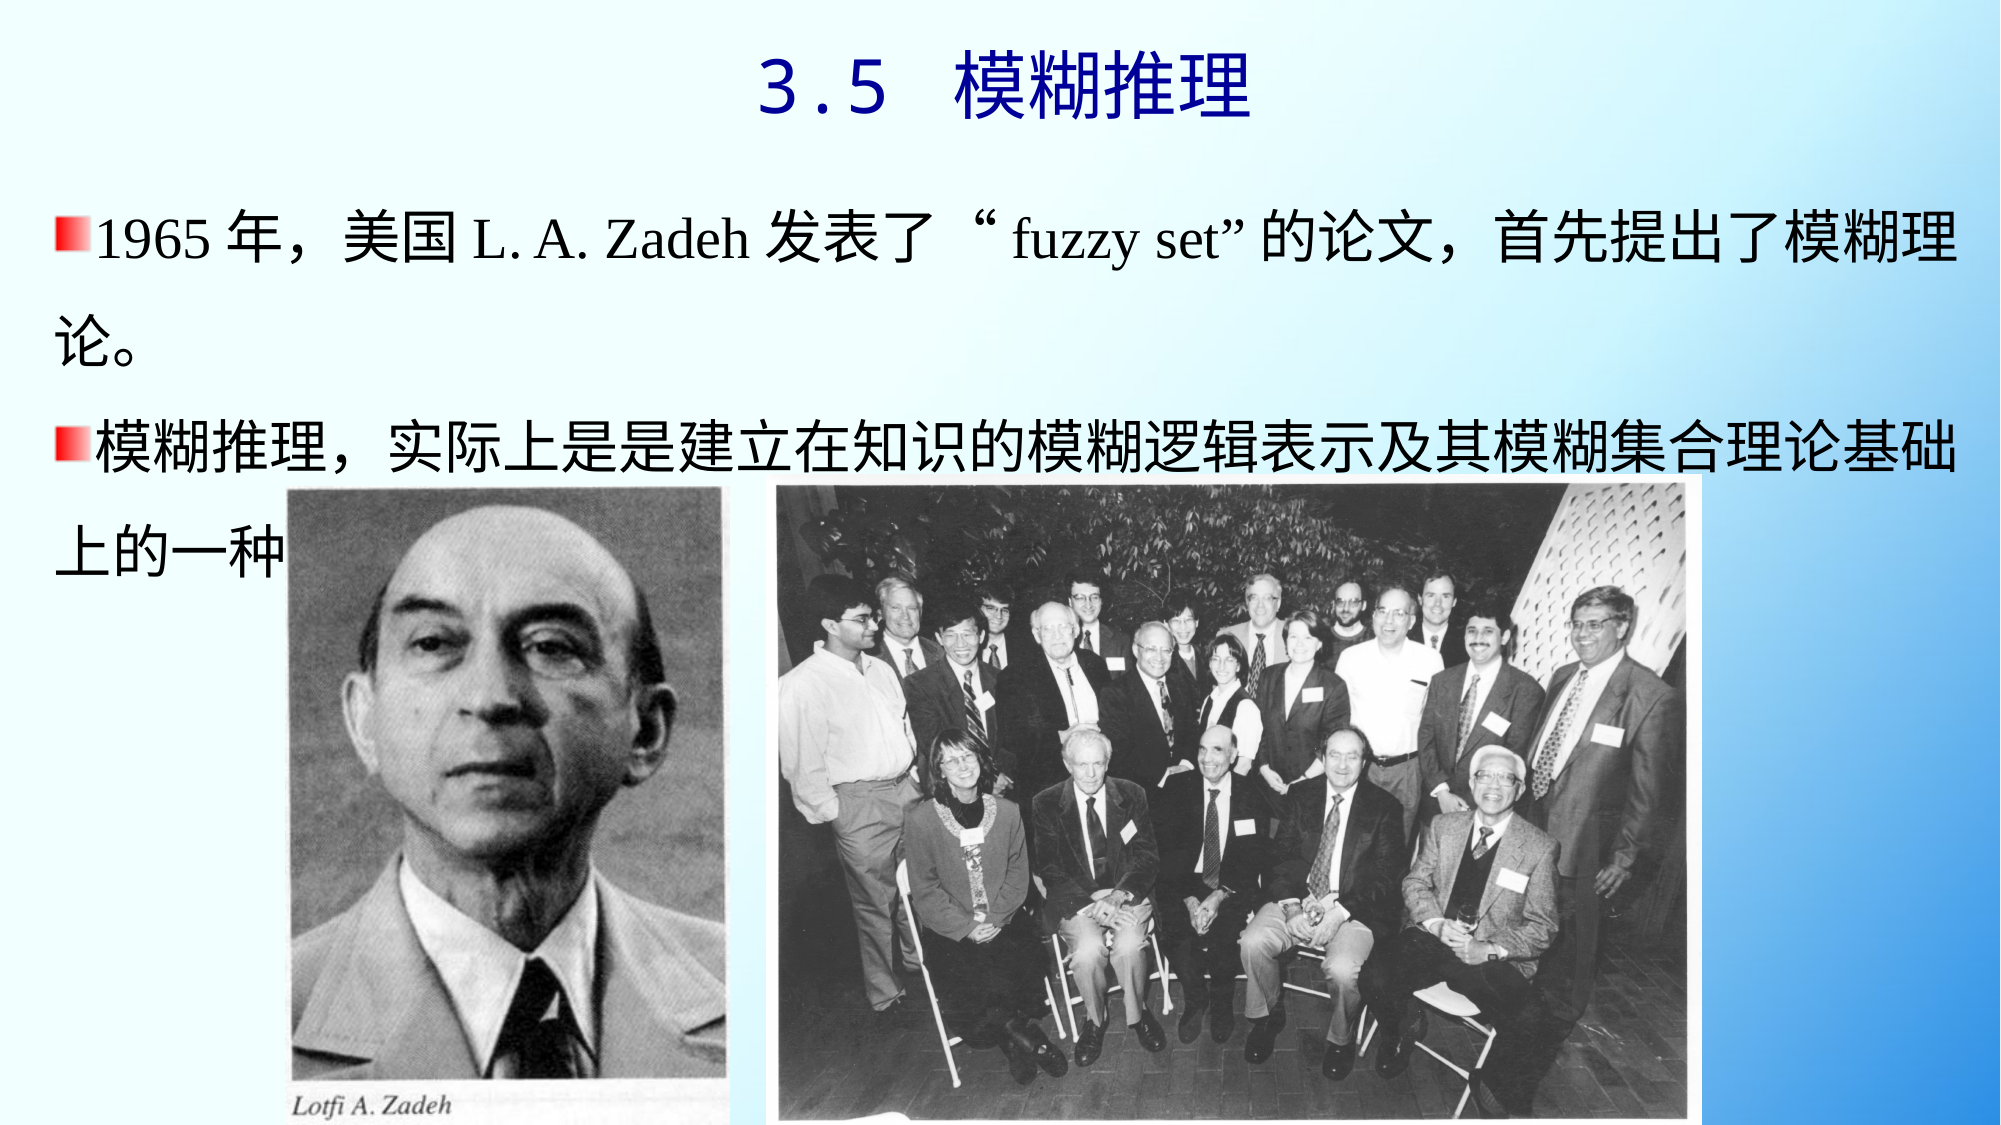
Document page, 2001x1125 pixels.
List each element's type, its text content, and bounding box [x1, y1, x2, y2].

text_box 3.5 模糊推理 [86, 30, 1922, 136]
text_box 1965年，美国L. A. Zadeh发表了“fuzzy set”的论文，首先提出了模糊理论。 模糊推理，实际上是是建立在知识的模糊逻辑表示及其模糊集合理论基础上的一种软计算。 [39, 157, 2000, 593]
picture [0, 0, 2001, 1125]
